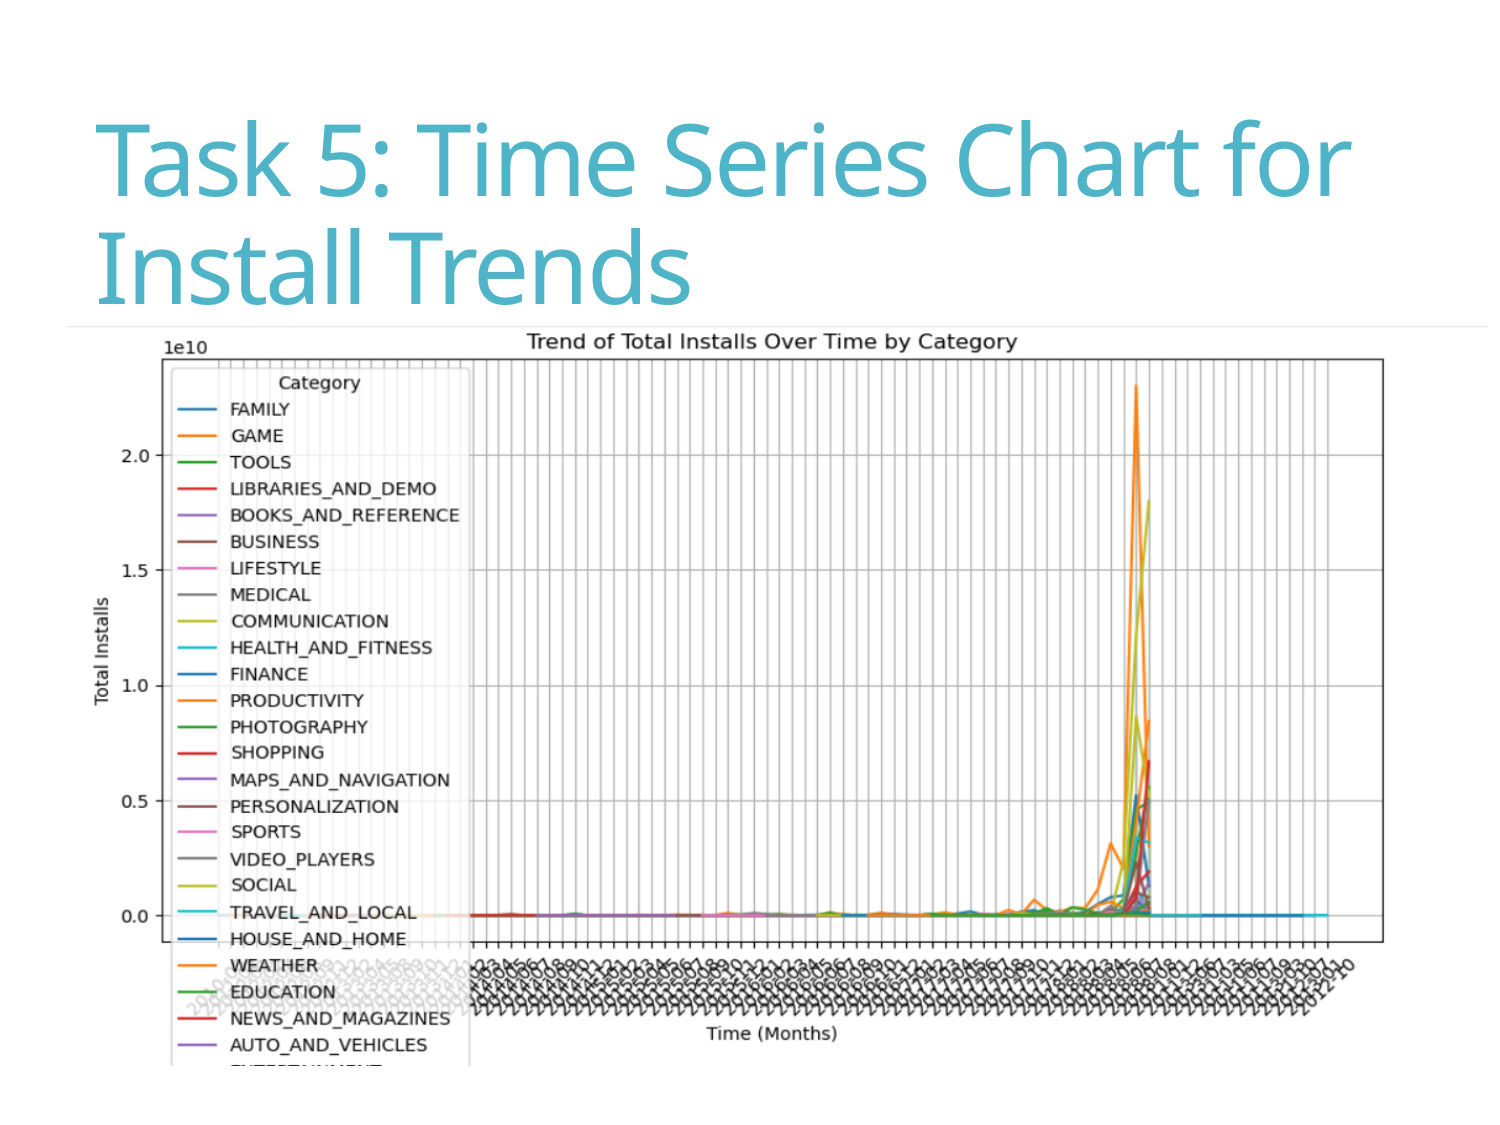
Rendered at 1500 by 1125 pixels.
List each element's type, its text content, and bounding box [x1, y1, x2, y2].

picture [66, 326, 1488, 1066]
title Task 5: Time Series Chart for Install Trends [80, 81, 1407, 326]
